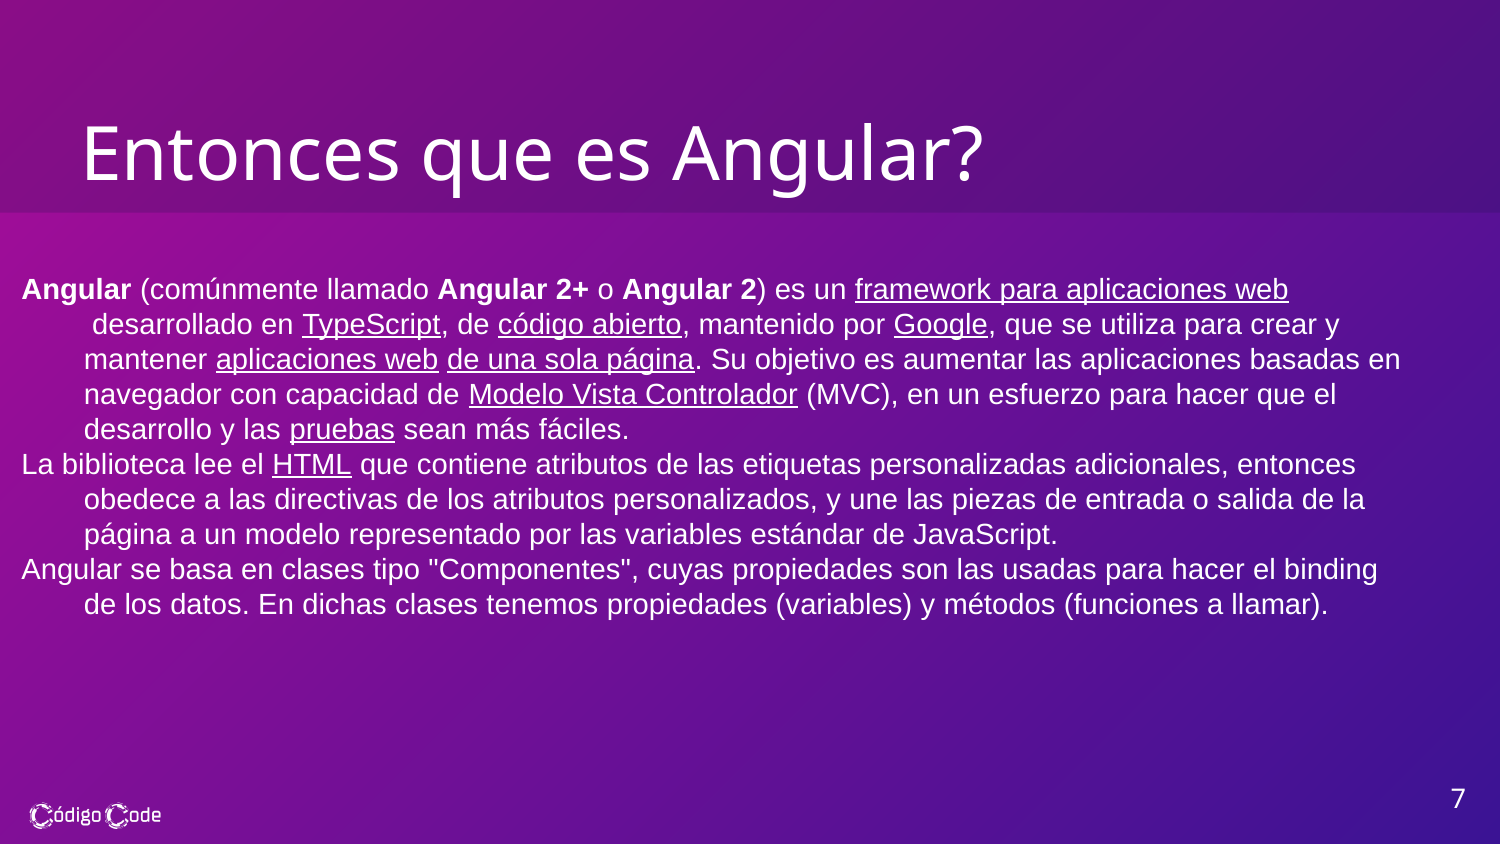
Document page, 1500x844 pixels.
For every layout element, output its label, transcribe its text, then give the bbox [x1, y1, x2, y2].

title Entonces que es Angular? [64, 20, 1030, 211]
picture [24, 790, 167, 841]
slide_number 7 [1391, 766, 1482, 832]
subtitle Angular (comúnmente llamado Angular 2+ o Angular 2) es un framework para aplicaciones web desarrollado en TypeScript, de código abierto, mantenido por Google, que se utiliza para crear y mantener aplicaciones web de una sola página. Su objetivo es aumentar las aplicaciones basadas en navegador con capacidad de Modelo Vista Controlador (MVC), en un esfuerzo para hacer que el desarrollo y las pruebas sean más fáciles. La biblioteca lee el HTML que contiene atributos de las etiquetas personalizadas adicionales, entonces obedece a las directivas de los atributos personalizados, y une las piezas de entrada o salida de la página a un modelo representado por las variables estándar de JavaScript. Angular se basa en clases tipo "Componentes", cuyas propiedades son las usadas para hacer el binding de los datos. En dichas clases tenemos propiedades (variables) y métodos (funciones a llamar). [0, 280, 1424, 611]
